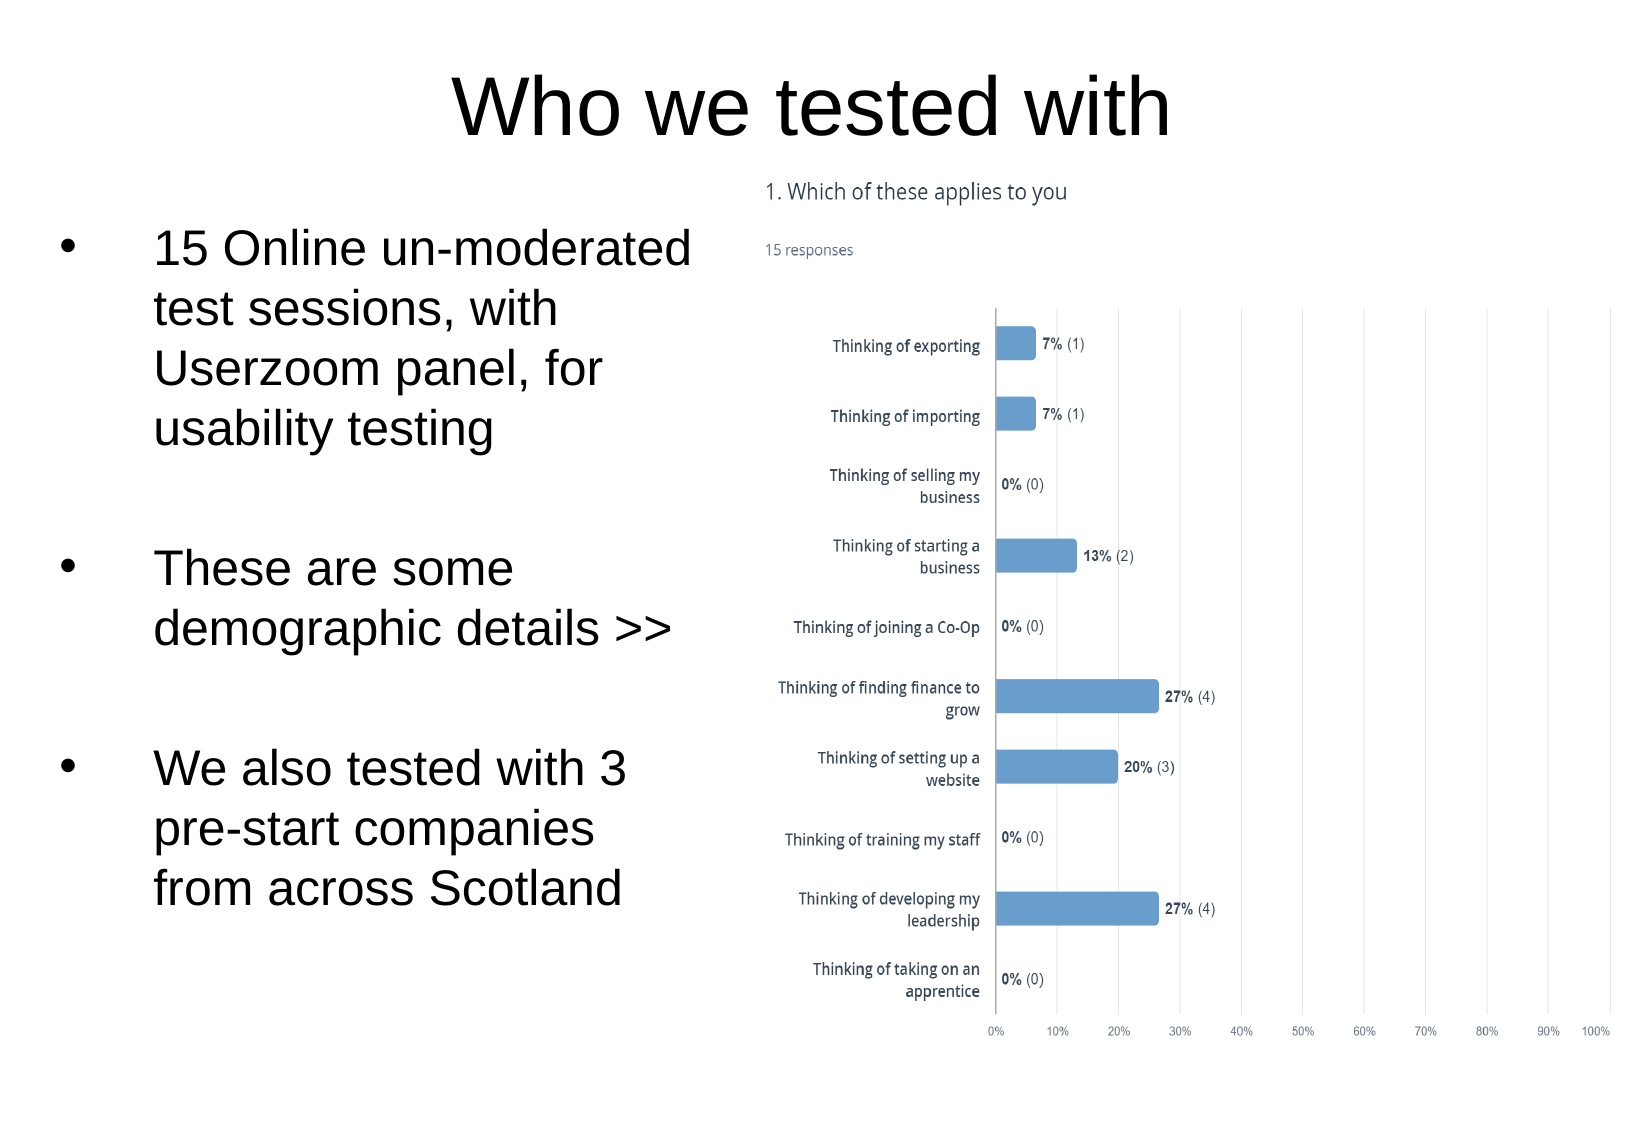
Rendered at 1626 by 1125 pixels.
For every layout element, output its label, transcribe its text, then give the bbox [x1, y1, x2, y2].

list 15 Online un-moderated test sessions, with Userzoom panel, for usability testing These are some demographic details >> We also tested with 3 pre-start companies from across Scotland [44, 208, 722, 981]
picture [752, 175, 1616, 1038]
title Who we tested with [81, 45, 1544, 233]
